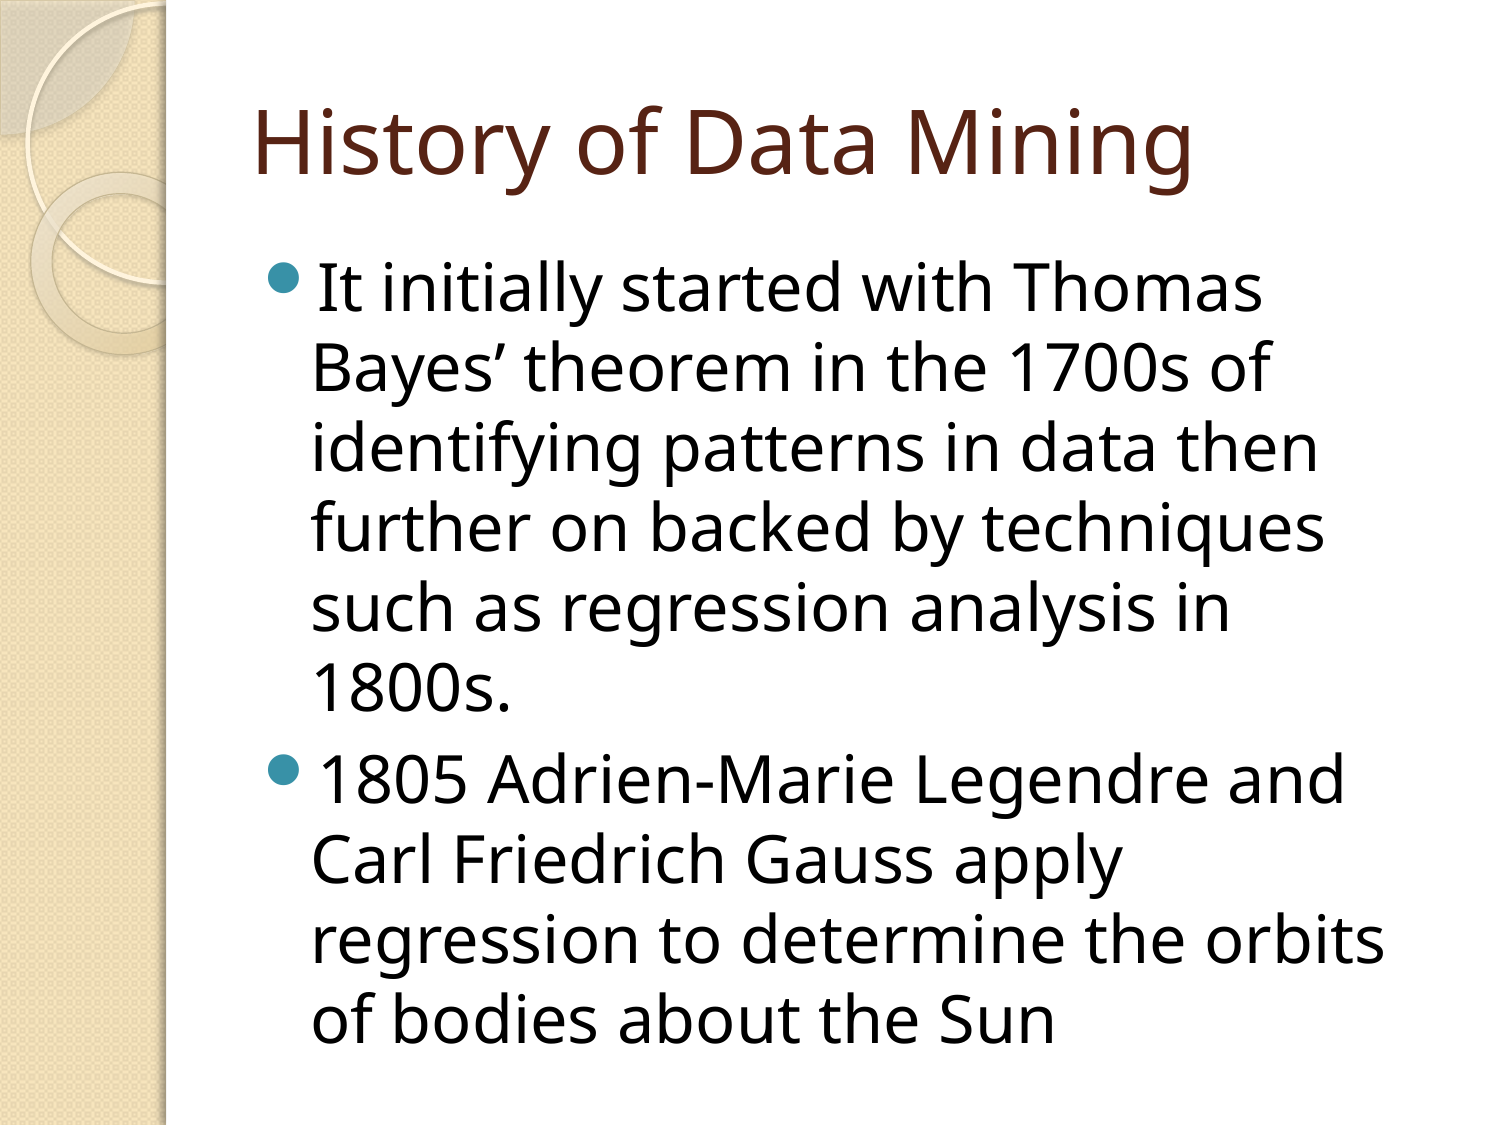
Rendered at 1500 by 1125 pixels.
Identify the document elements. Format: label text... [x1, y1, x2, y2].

title History of Data Mining [235, 45, 1466, 233]
list It initially started with Thomas Bayes’ theorem in the 1700s of identifying patterns in data then further on backed by techniques such as regression analysis in 1800s. 1805 Adrien-Marie Legendre and Carl Friedrich Gauss apply regression to determine the orbits of bodies about the Sun [235, 237, 1466, 1025]
